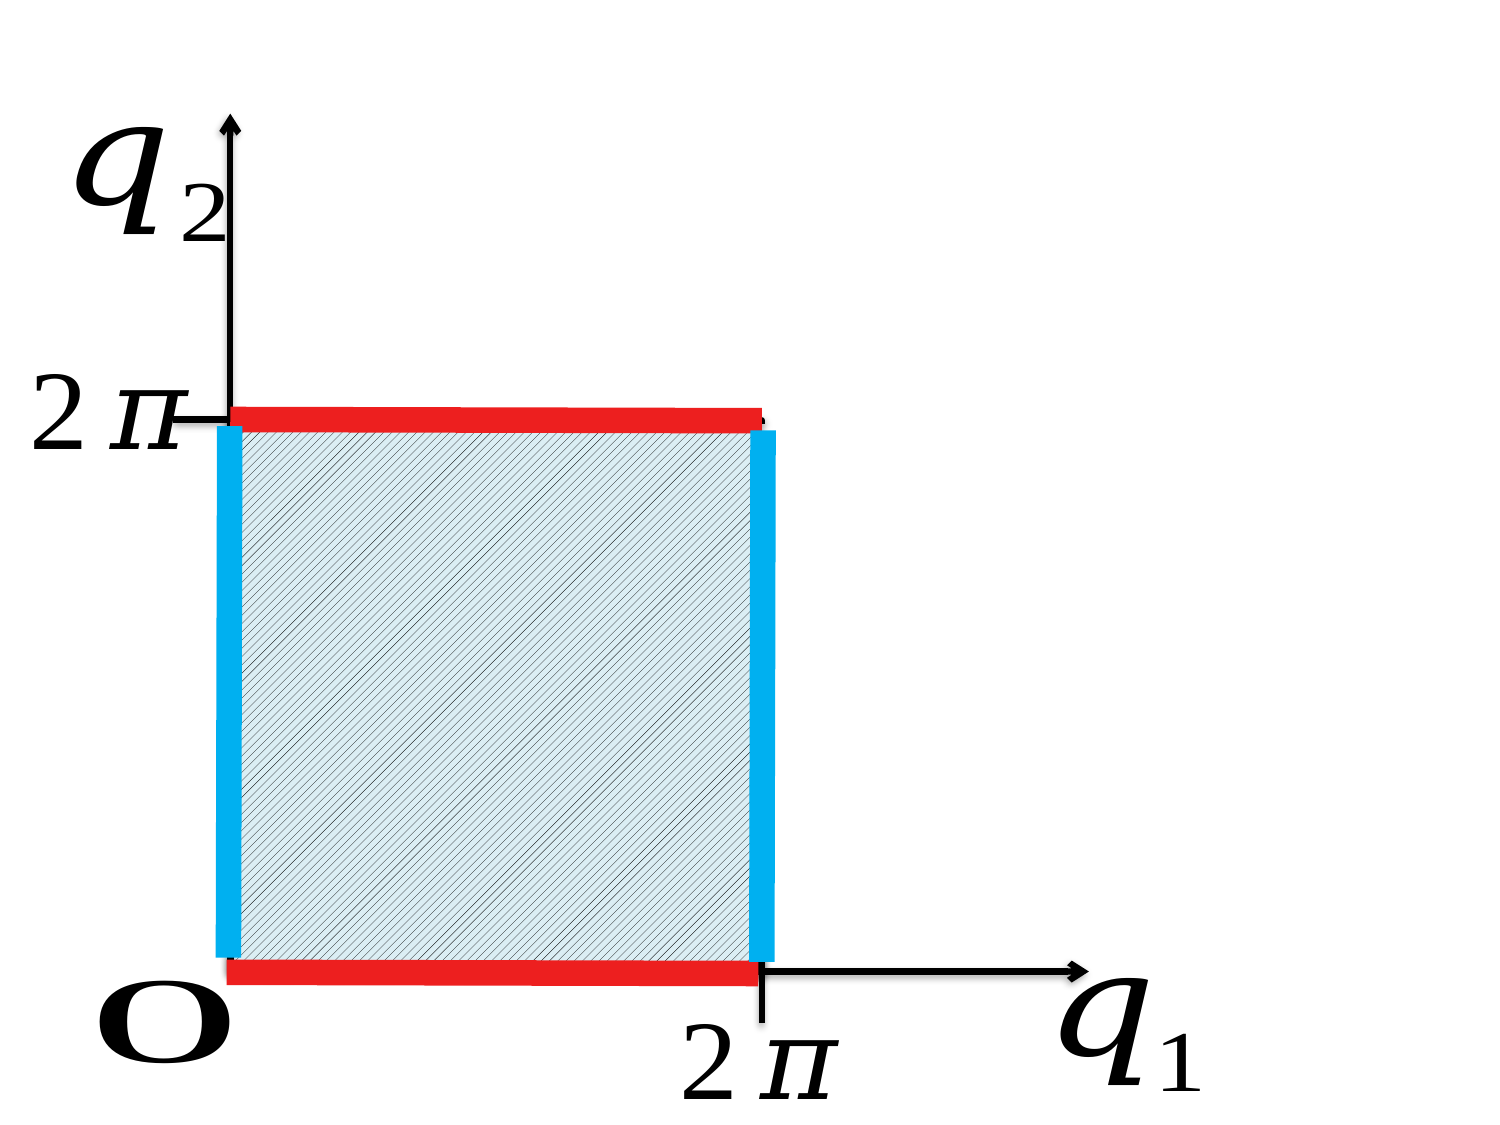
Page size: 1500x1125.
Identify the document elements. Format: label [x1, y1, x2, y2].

text_box [663, 706, 749, 960]
text_box [242, 433, 750, 693]
text_box [238, 701, 655, 960]
